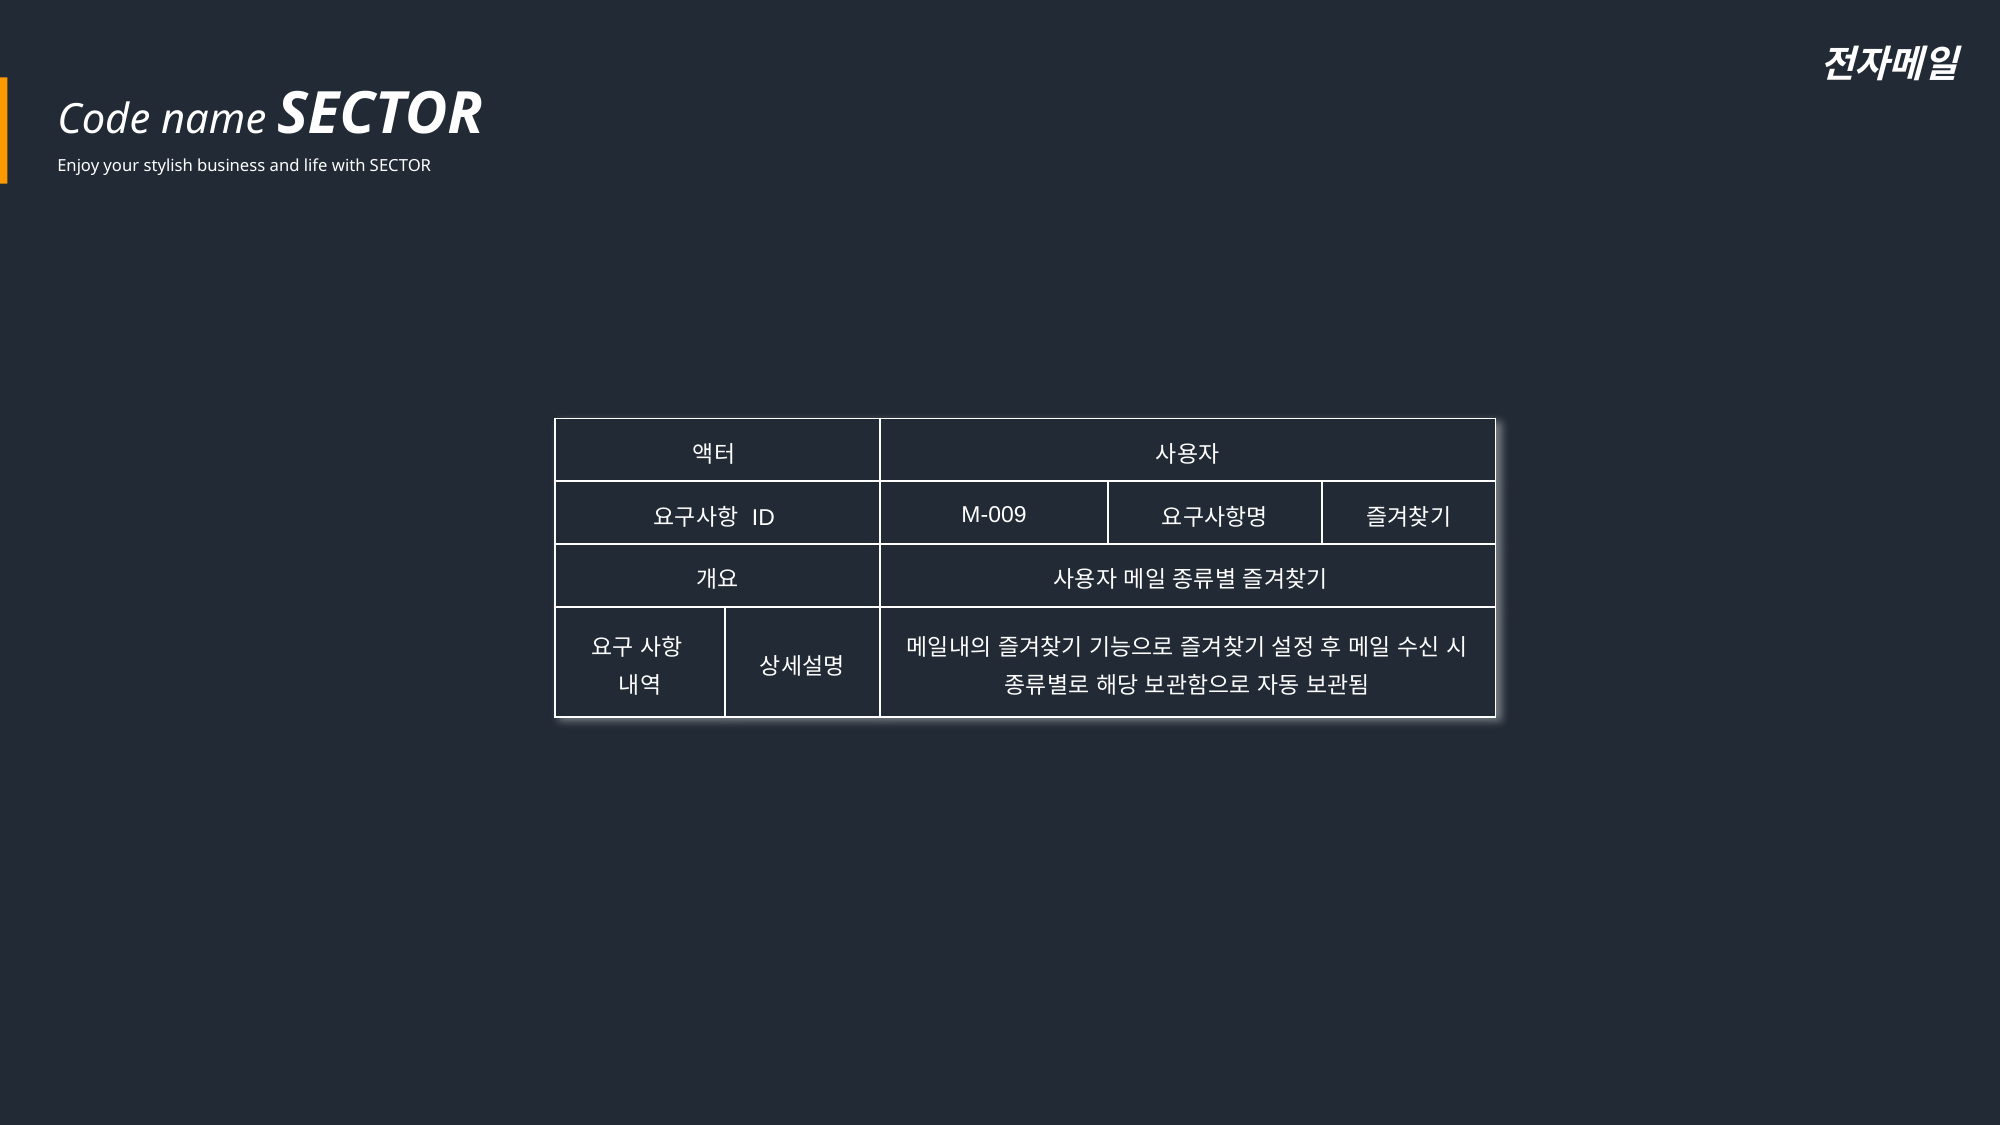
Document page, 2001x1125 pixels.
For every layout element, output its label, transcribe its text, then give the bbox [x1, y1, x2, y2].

table_cell 사용자 메일 종류별 즐겨찾기 [881, 545, 1495, 606]
table_cell 즐겨찾기 [1323, 482, 1495, 543]
text_box 전자메일 [1805, 32, 1973, 93]
table_cell 메일내의 즐겨찾기 기능으로 즐겨찾기 설정 후 메일 수신 시 종류별로 해당 보관함으로 자동 보관됨 [881, 608, 1495, 716]
text_box [0, 76, 8, 185]
table_cell M-009 [881, 482, 1107, 543]
table_cell 요구사항 ID [556, 482, 879, 543]
table_cell 요구 사항 내역 [556, 608, 724, 716]
table_cell 개요 [556, 545, 879, 606]
table_cell 상세설명 [726, 608, 879, 716]
table_header 액터 [556, 419, 879, 480]
text_box Code name SECTOR Enjoy your stylish business and life with SECTOR [42, 32, 948, 183]
table_cell 요구사항명 [1109, 482, 1321, 543]
table_header 사용자 [881, 419, 1495, 480]
